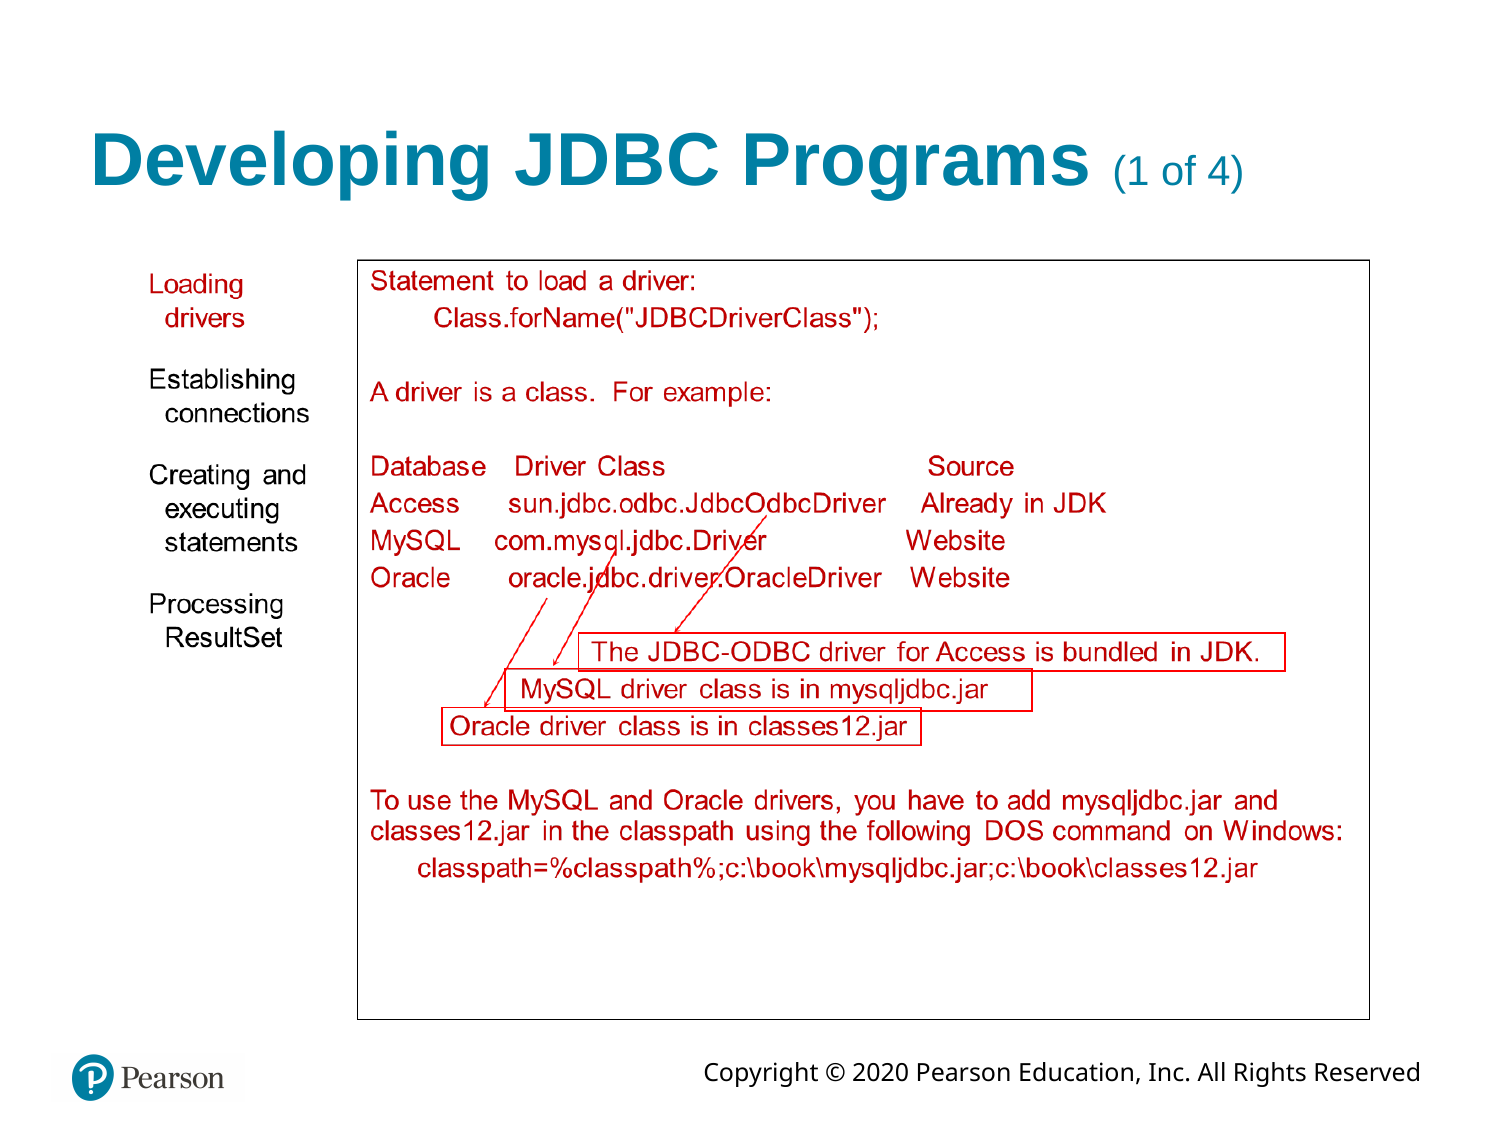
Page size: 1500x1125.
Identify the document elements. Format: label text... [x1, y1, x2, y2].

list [131, 254, 1370, 1021]
title Developing J D B C Programs (1 of 4) [75, 35, 1425, 216]
picture [51, 1053, 245, 1102]
